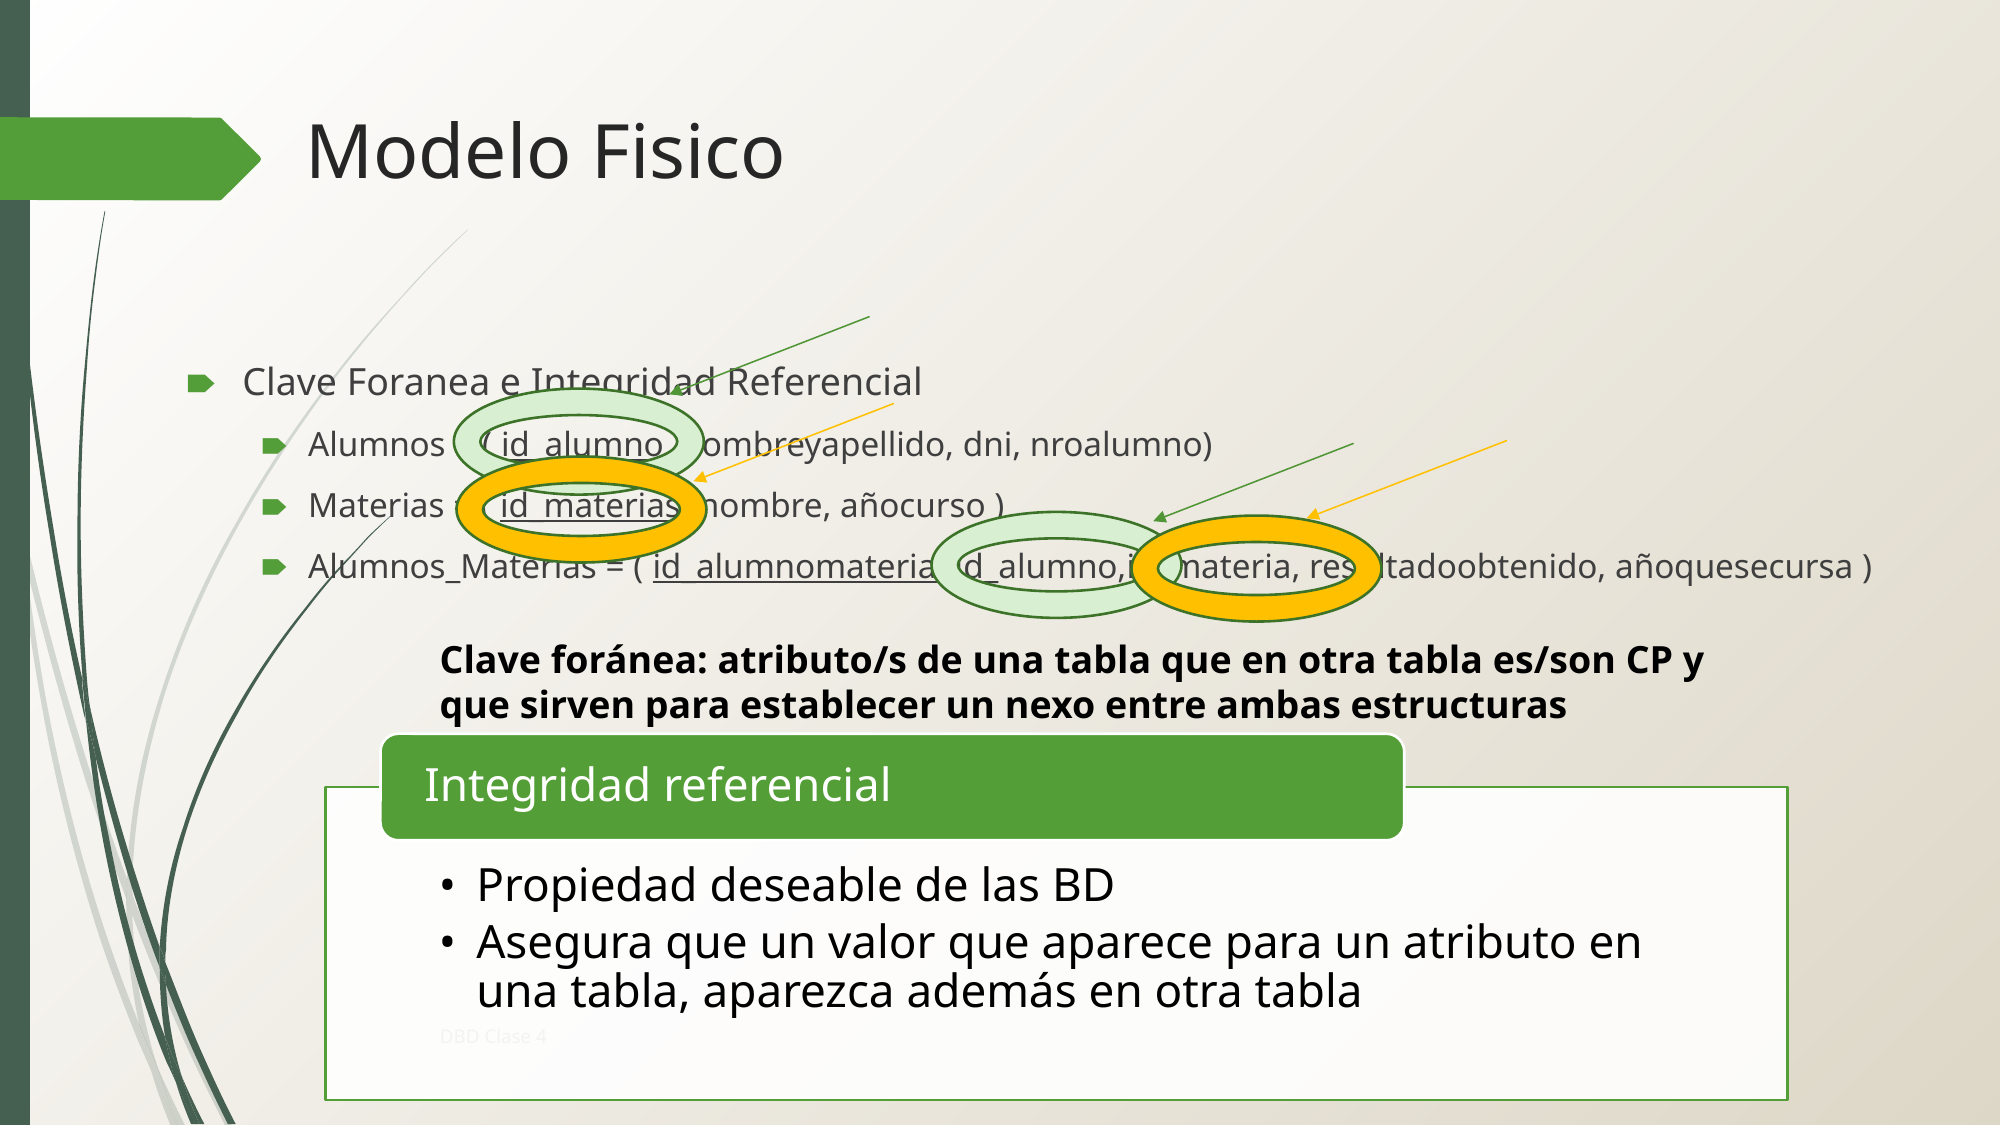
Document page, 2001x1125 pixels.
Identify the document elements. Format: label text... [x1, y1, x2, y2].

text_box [668, 316, 870, 395]
title Modelo Fisico [290, 96, 1888, 313]
list Clave Foranea e Integridad Referencial Alumnos = ( id_alumno, nombreyapellido, dni, nroalumno) Materias = ( id_materias, nombre, añocurso ) Alumnos_Materias = ( id_alumnomateria, id_alumno,id_materia, resultadoobtenido, añoquesecursa ) [171, 350, 2000, 970]
text_box [523, 483, 639, 495]
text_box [325, 786, 1788, 1101]
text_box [1306, 440, 1507, 519]
text_box [1131, 530, 1382, 622]
text_box [931, 511, 1159, 618]
text_box [453, 388, 688, 476]
text_box [1159, 553, 1182, 583]
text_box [1152, 443, 1302, 522]
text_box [693, 403, 894, 482]
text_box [380, 733, 1405, 841]
text_box [456, 456, 707, 563]
text_box Clave foránea: atributo/s de una tabla que en otra tabla es/son CP y que sirven para establecer un nexo entre ambas estructuras [424, 628, 1733, 734]
